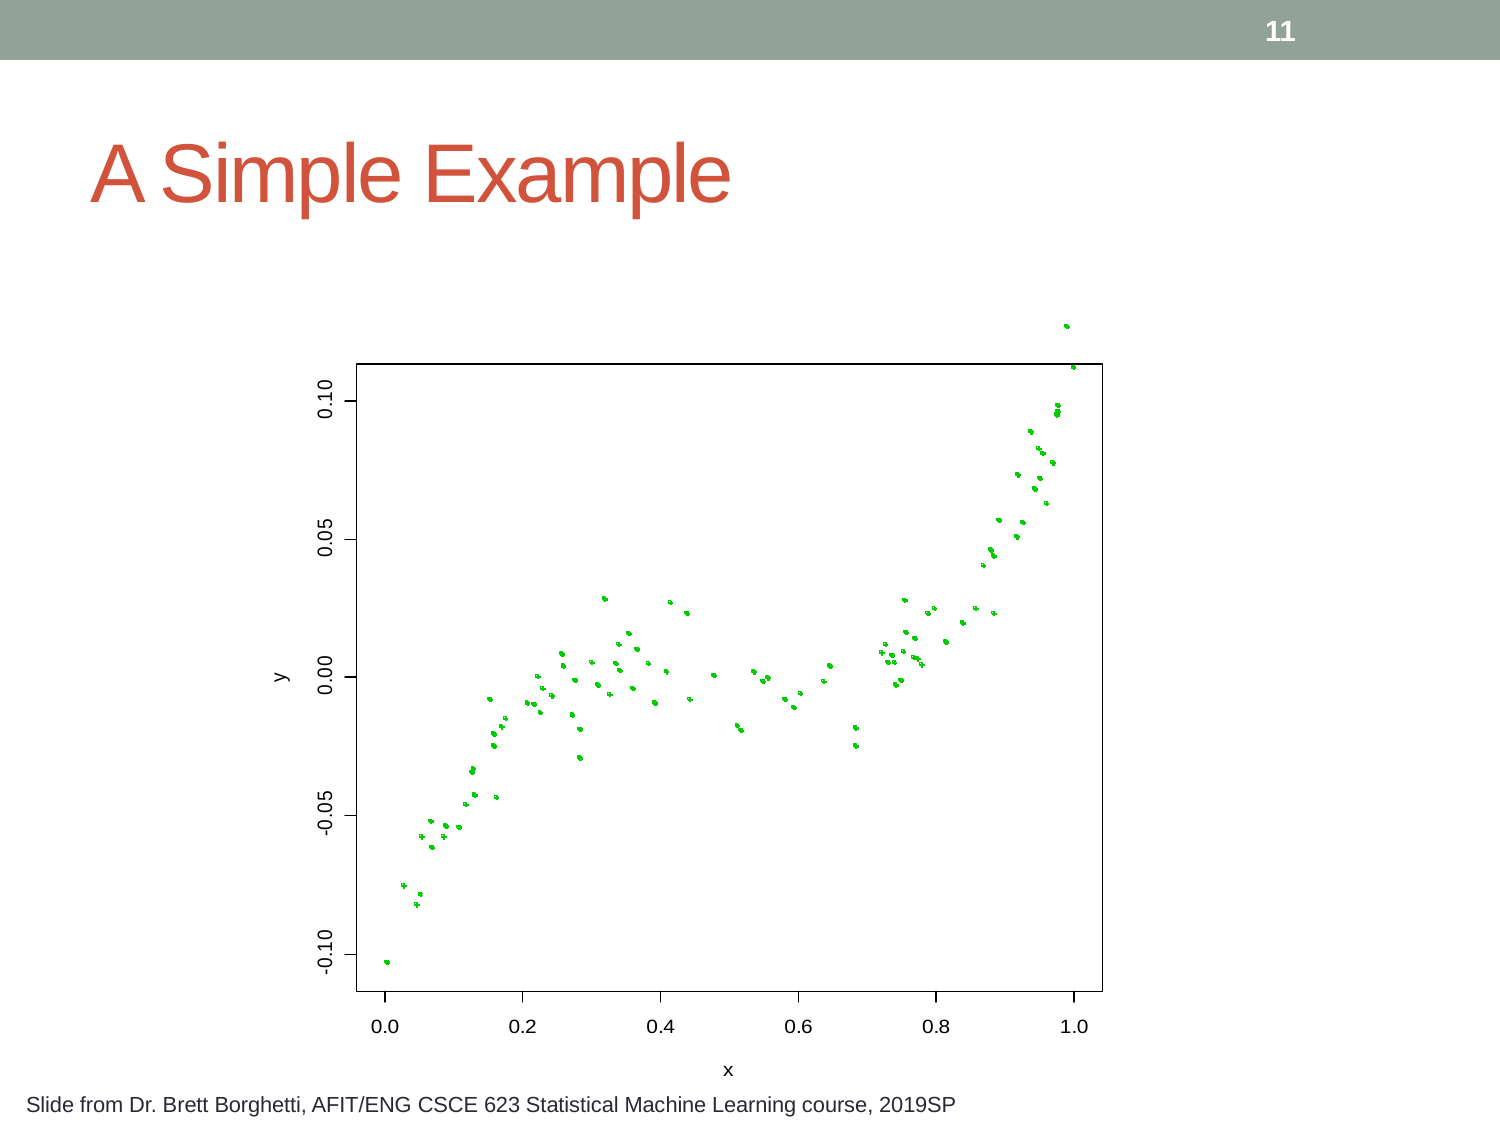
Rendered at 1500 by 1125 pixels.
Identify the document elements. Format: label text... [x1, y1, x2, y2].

title A Simple Example [75, 87, 1425, 250]
slide_number 11 [1250, 3, 1425, 57]
picture [262, 276, 1151, 1101]
text_box Slide from Dr. Brett Borghetti, AFIT/ENG CSCE 623 Statistical Machine Learning course, 2019SP [11, 1083, 973, 1125]
